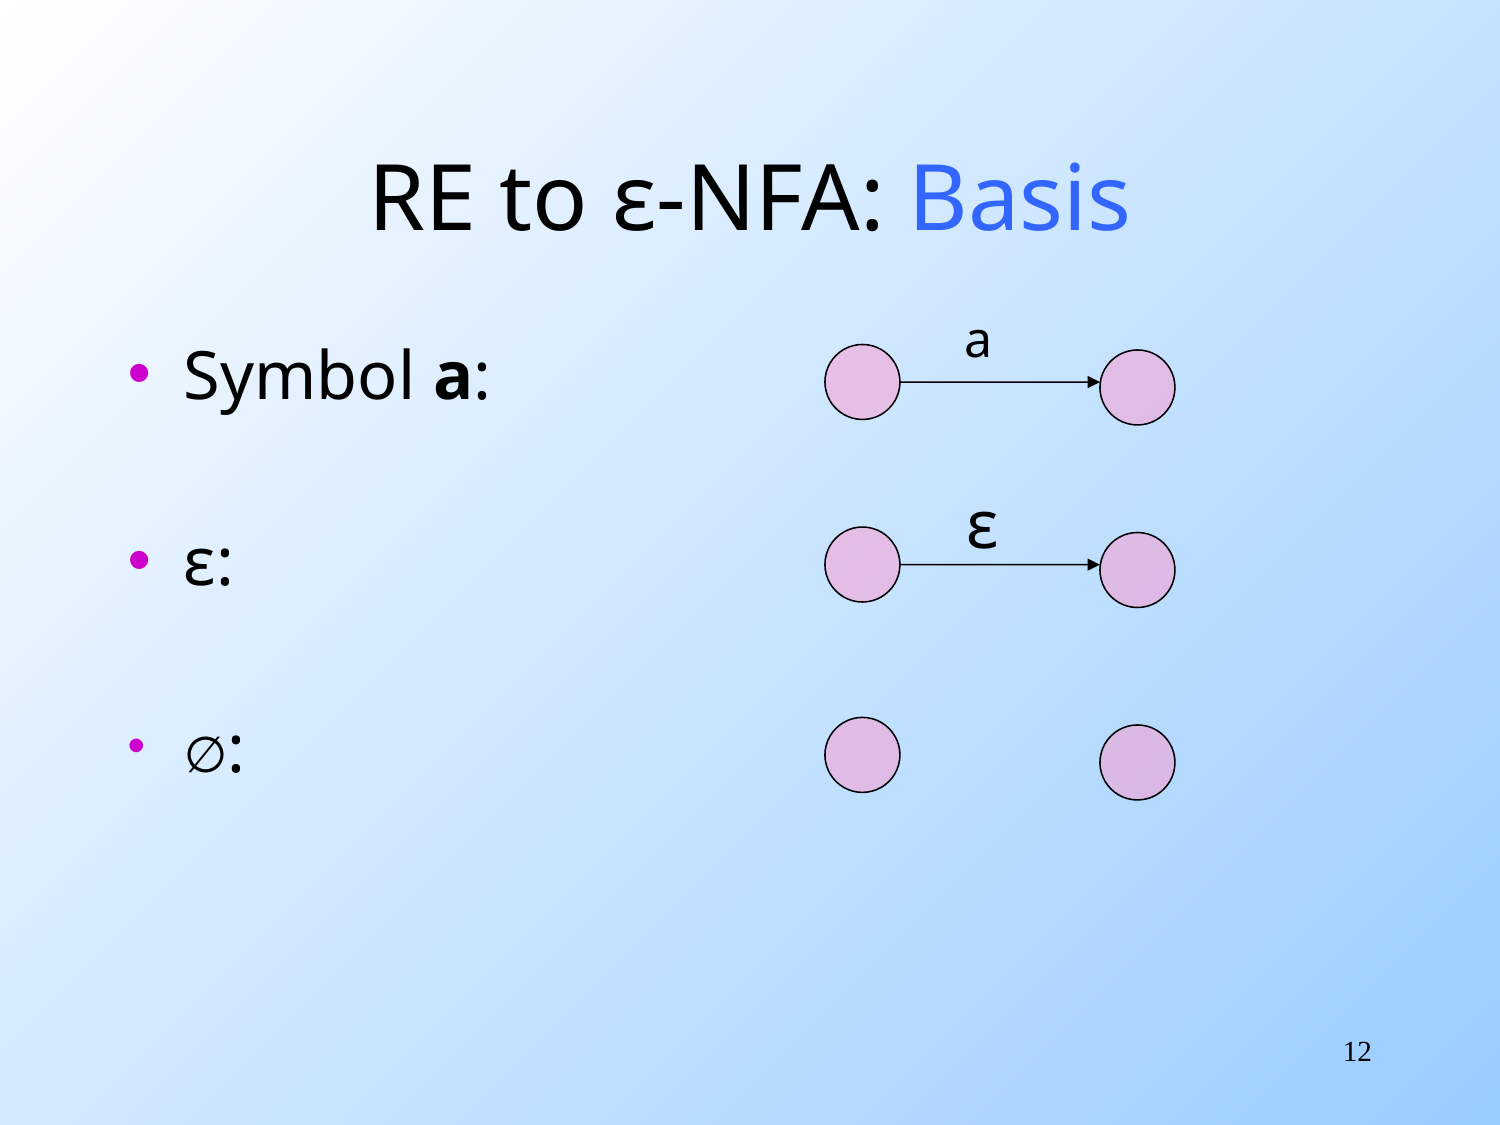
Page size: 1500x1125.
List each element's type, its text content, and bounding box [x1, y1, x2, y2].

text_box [824, 299, 1176, 426]
list Symbol a: ε: ∅: [112, 324, 1388, 1000]
title RE to ε-NFA: Basis [112, 99, 1388, 288]
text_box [824, 717, 1176, 801]
slide_number 12 [1074, 1025, 1388, 1100]
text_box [824, 474, 1176, 608]
